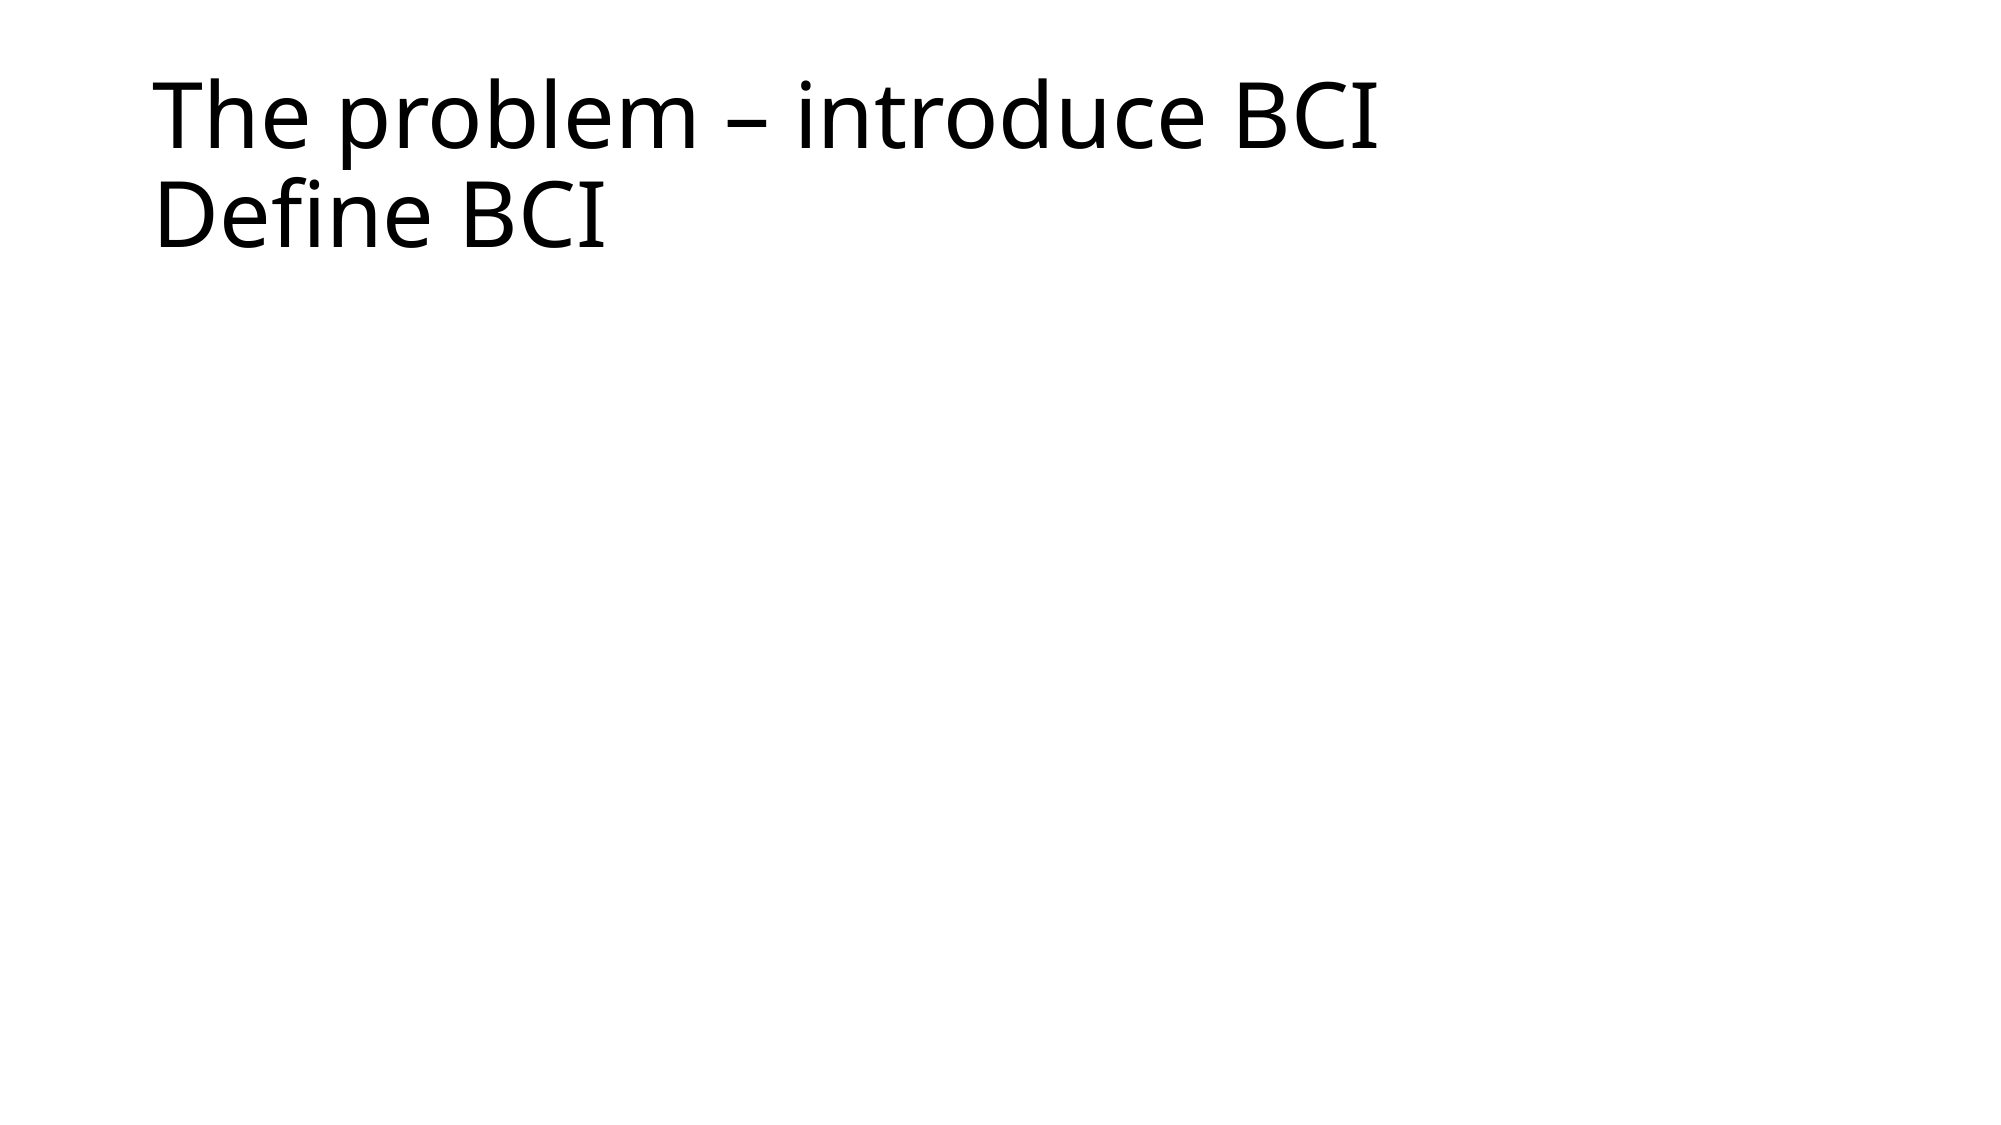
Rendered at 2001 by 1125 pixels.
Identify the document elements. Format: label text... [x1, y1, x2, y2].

title The problem – introduce BCI Define BCI [137, 59, 1863, 278]
